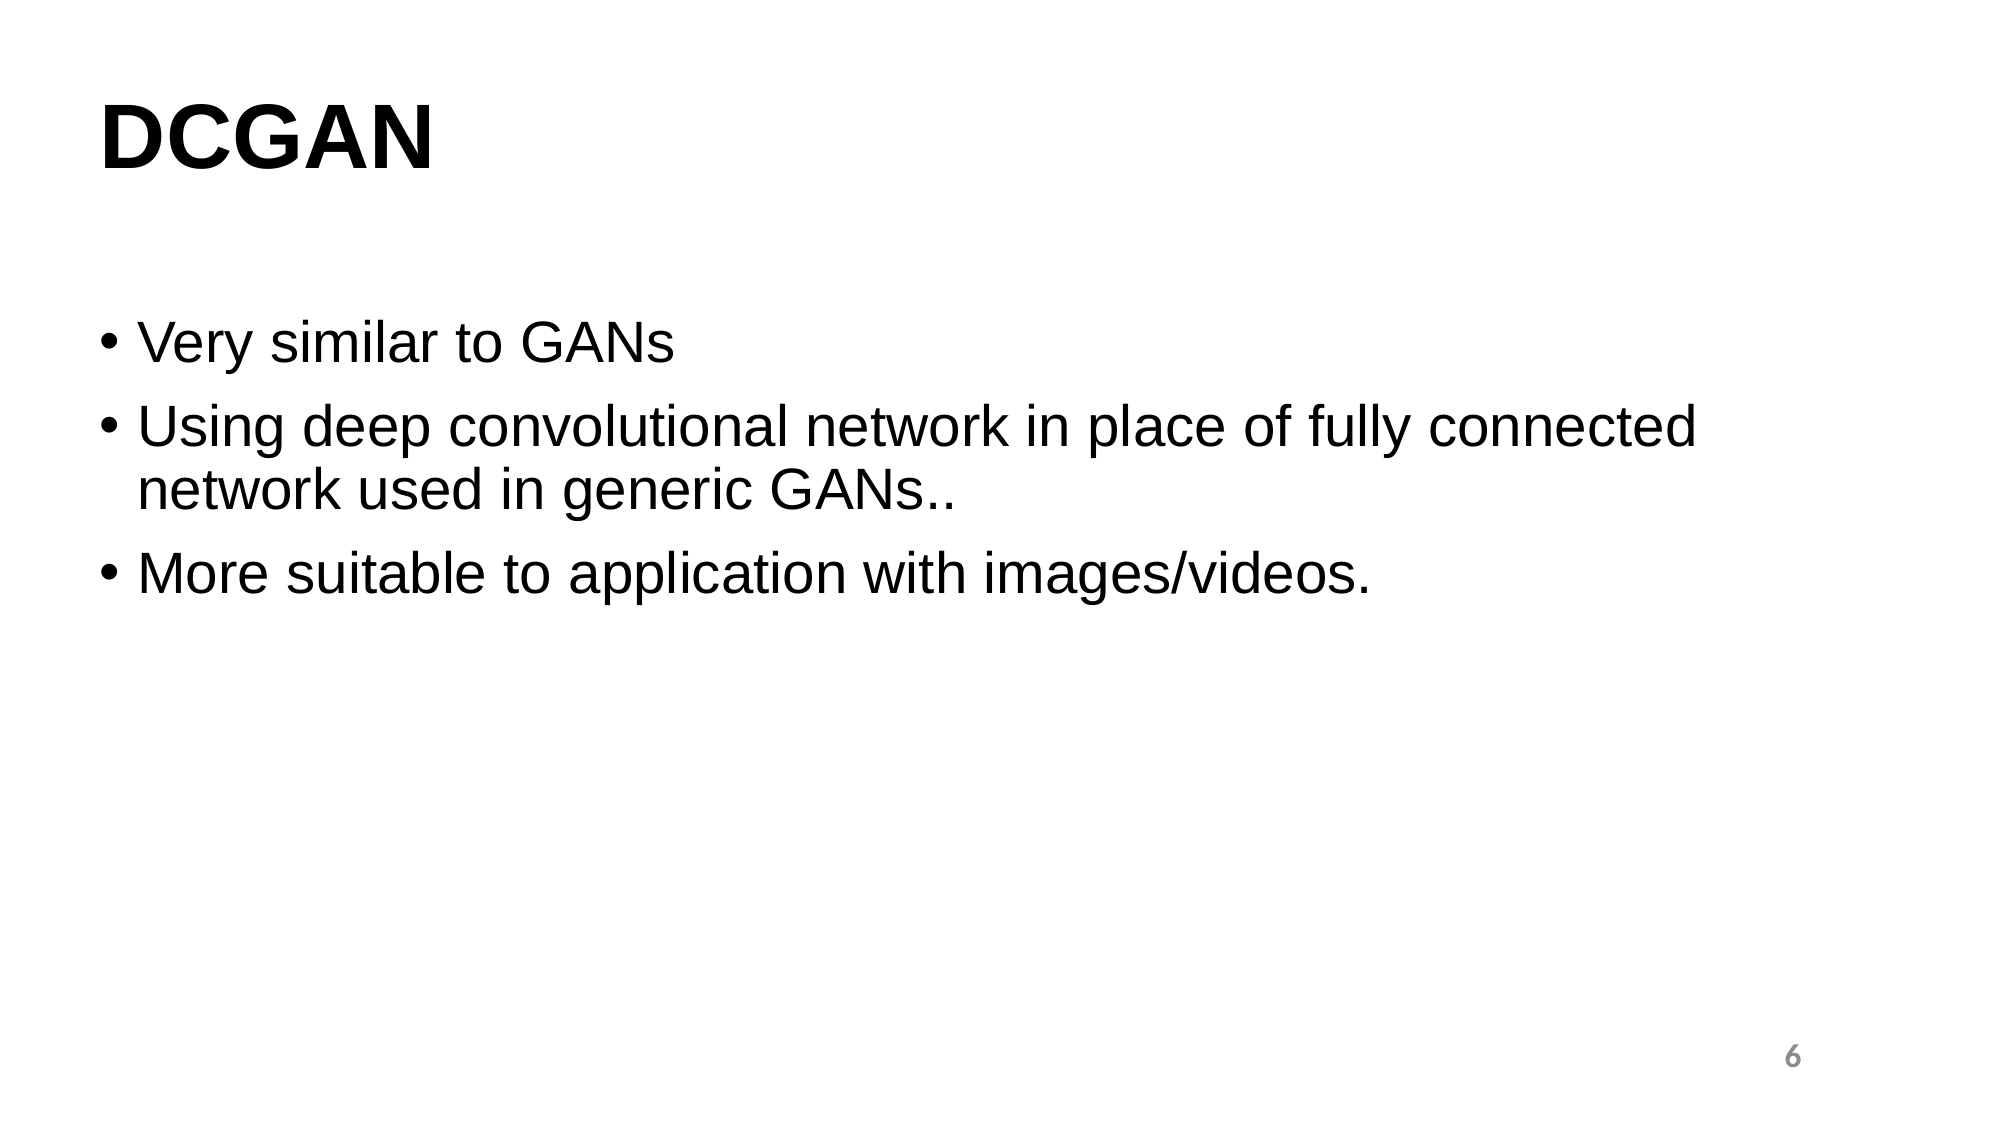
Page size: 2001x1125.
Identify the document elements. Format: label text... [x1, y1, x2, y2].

text_box 6 [1769, 1026, 2000, 1080]
text_box DCGAN [99, 44, 1900, 233]
text_box Very similar to GANs Using deep convolutional network in place of fully connected network used in generic GANs.. More suitable to application with images/videos. [99, 331, 1900, 671]
